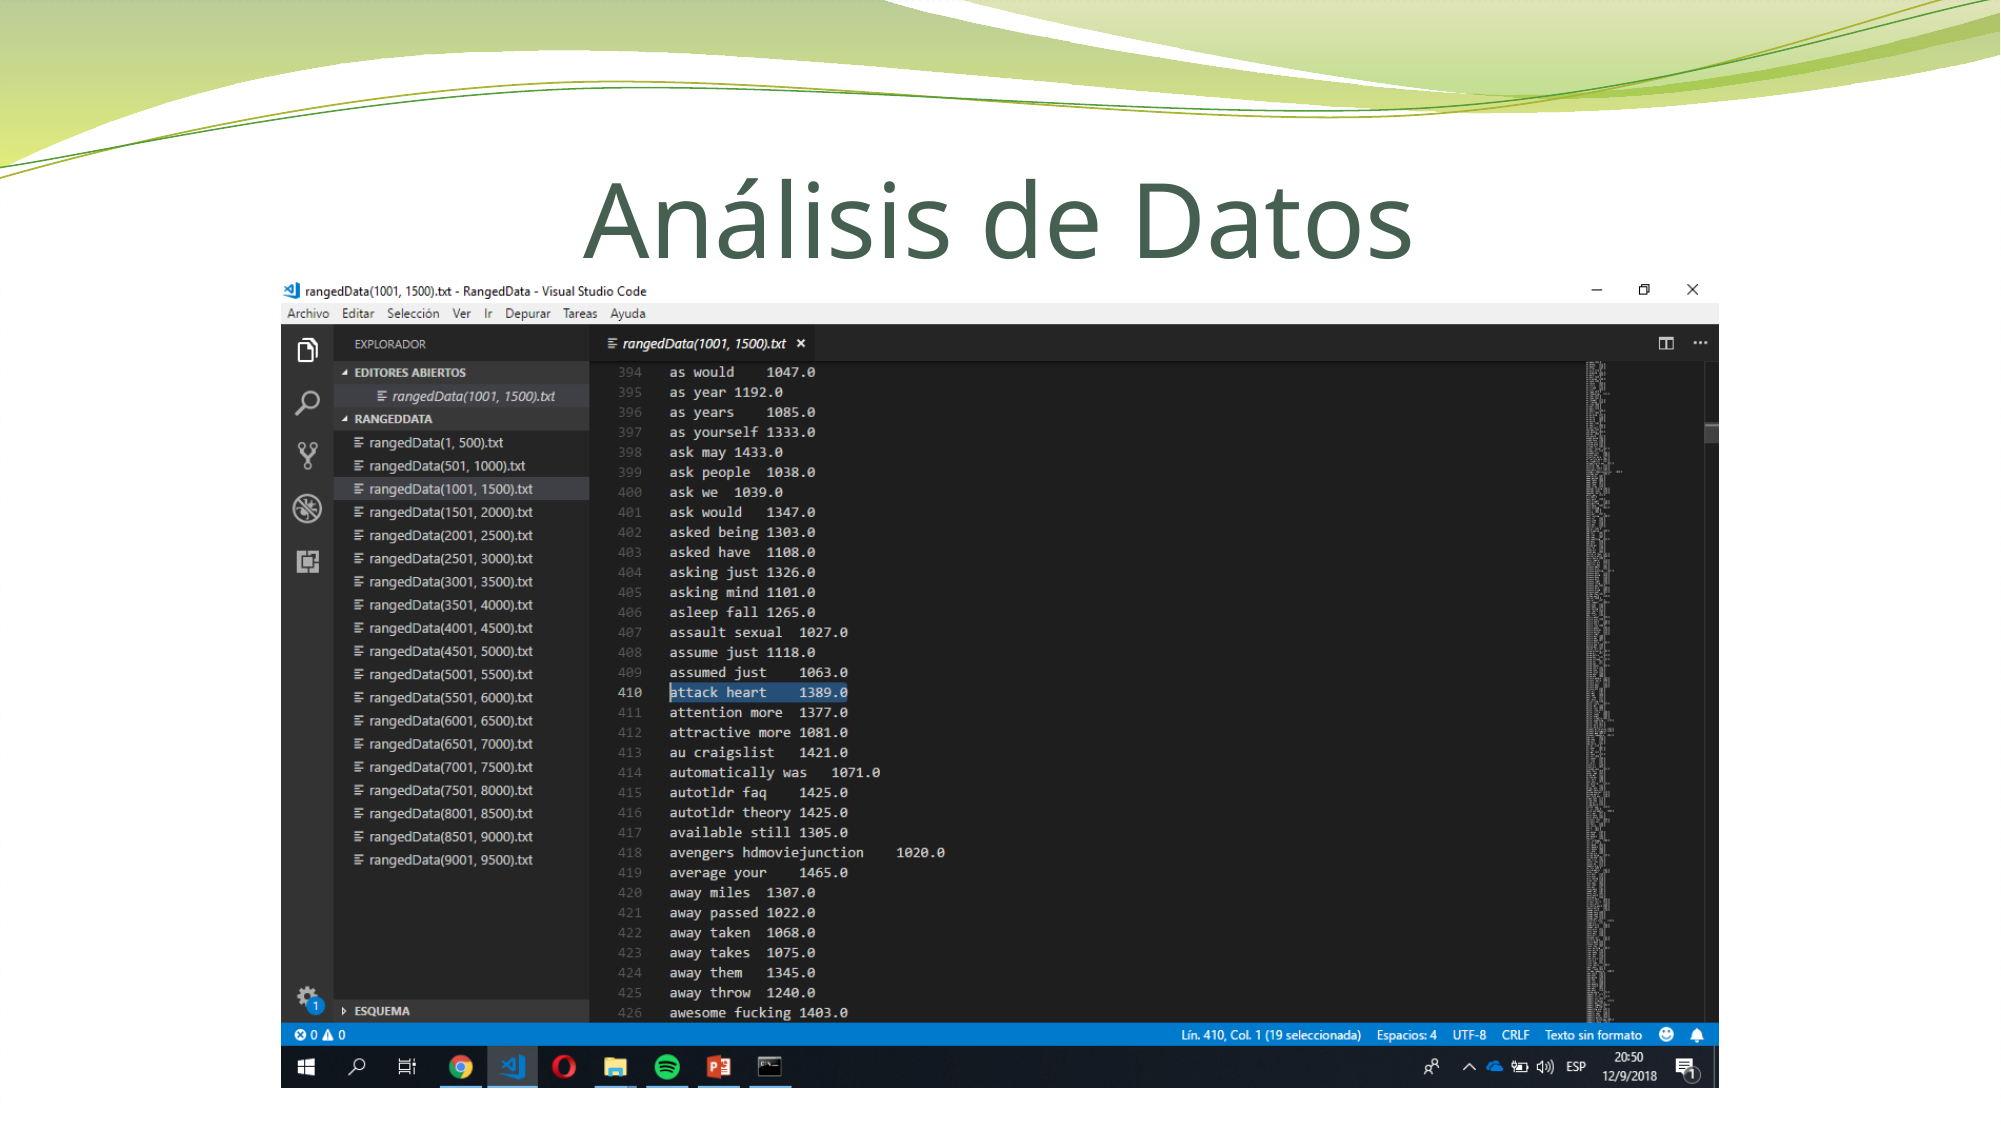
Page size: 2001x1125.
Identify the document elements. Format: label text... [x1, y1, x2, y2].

title Análisis de Datos [99, 93, 1900, 282]
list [281, 281, 1719, 1088]
